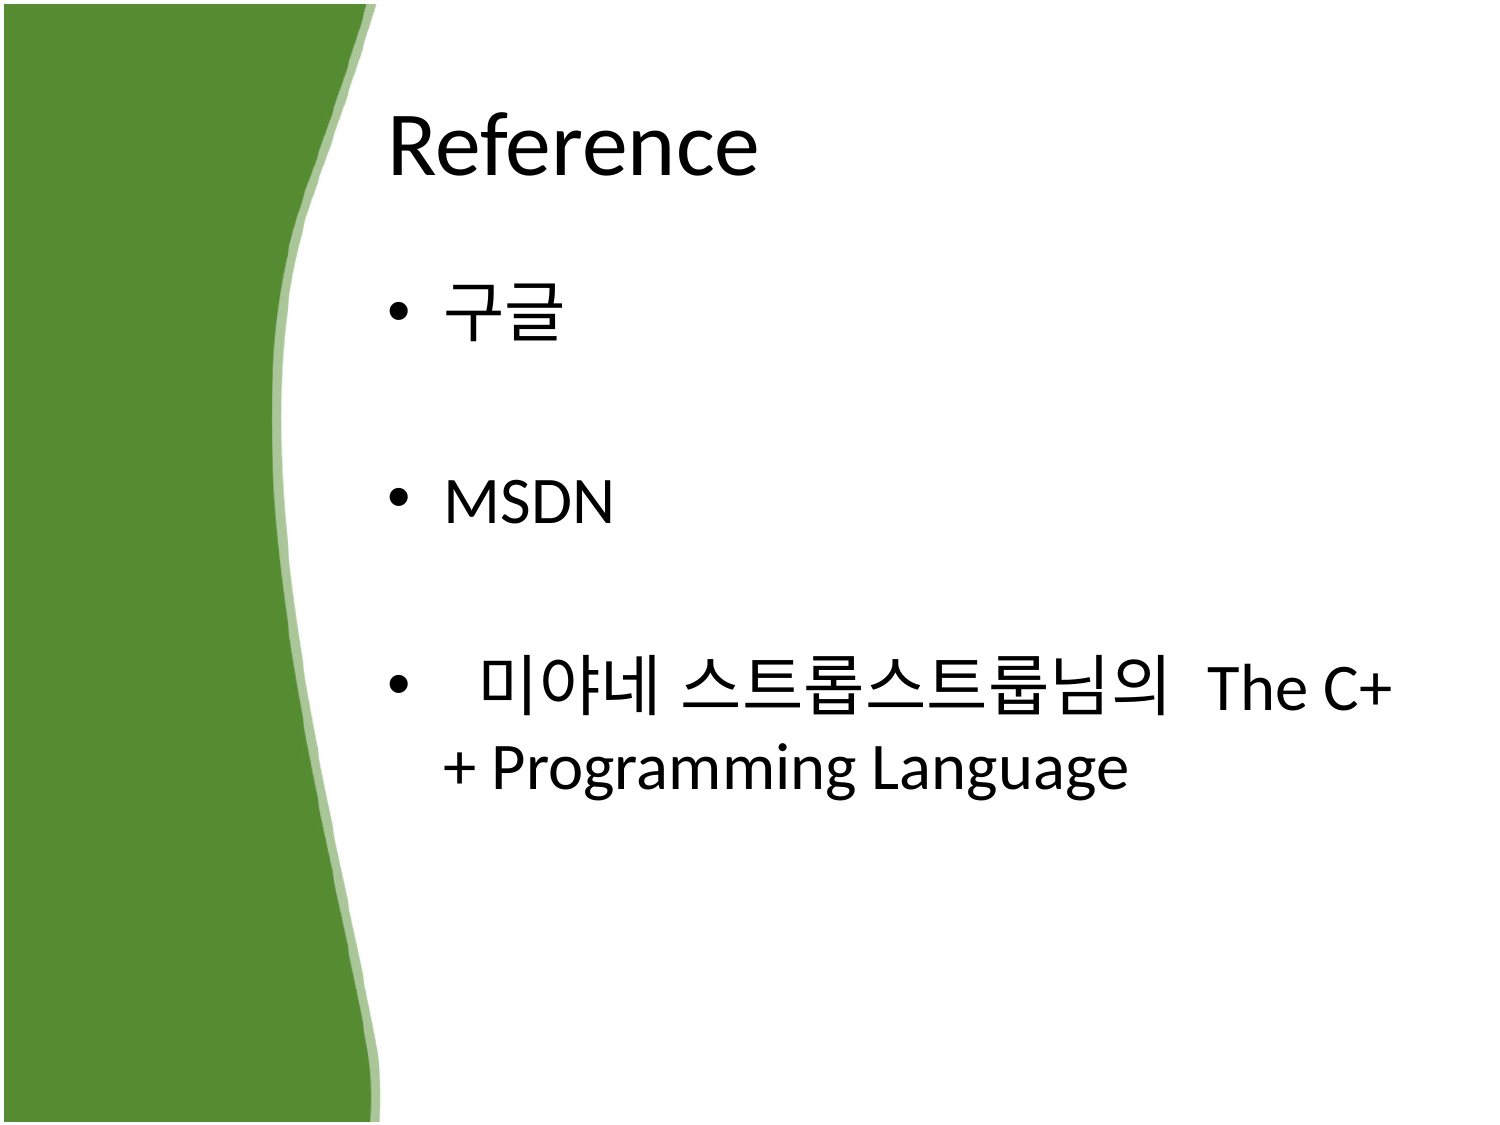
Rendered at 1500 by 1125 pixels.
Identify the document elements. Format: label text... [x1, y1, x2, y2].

picture [0, 0, 1500, 1125]
title Reference [371, 45, 1425, 233]
list 구글 MSDN 미야네 스트롭스트룹님의 The C++ Programming Language [371, 262, 1425, 1005]
